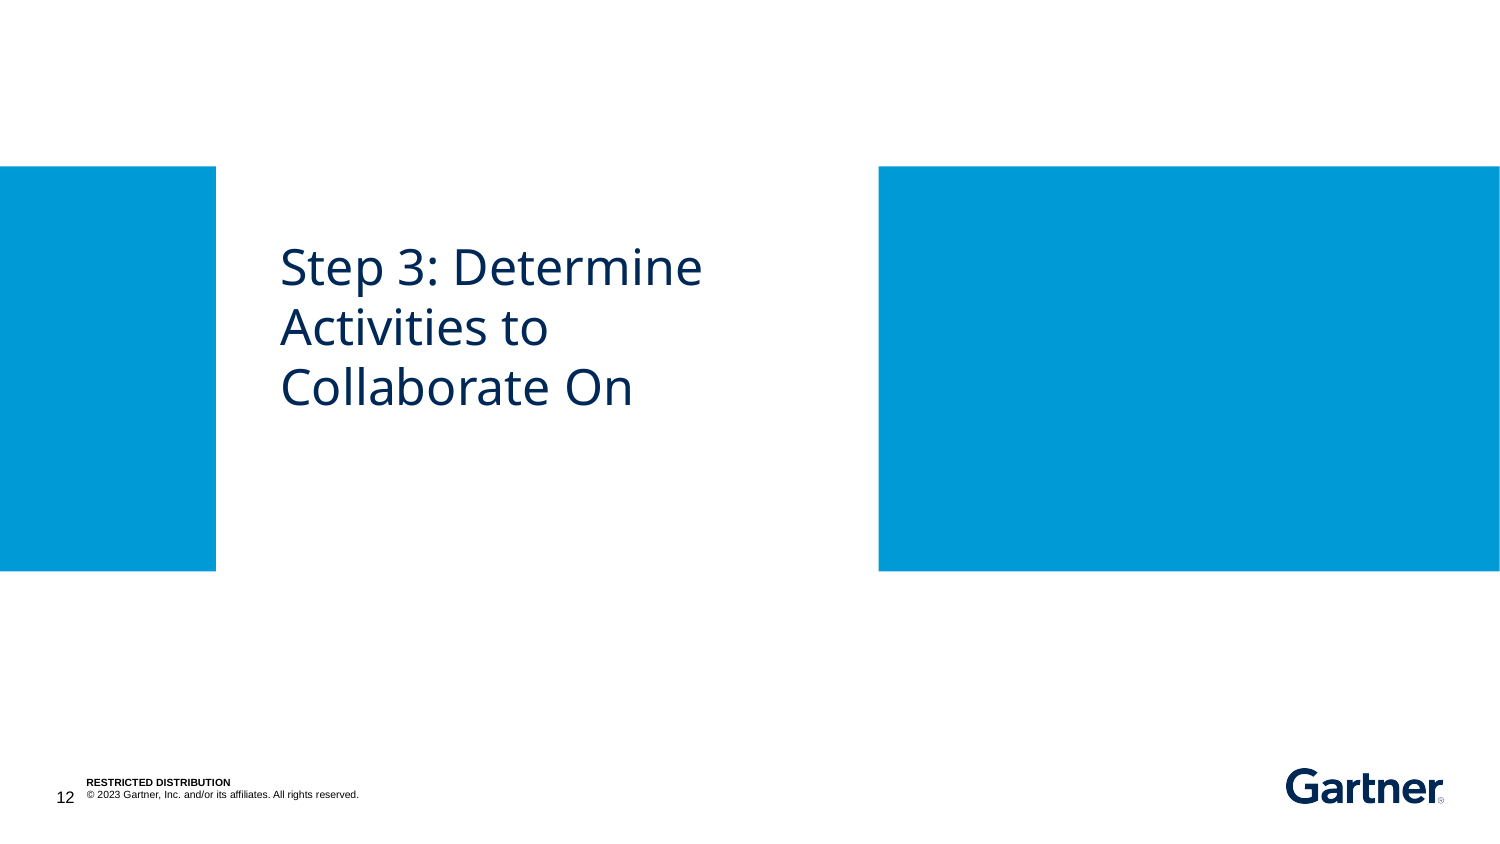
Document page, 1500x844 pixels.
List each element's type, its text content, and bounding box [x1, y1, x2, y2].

picture [1286, 768, 1444, 804]
title Step 3: Determine Activities to Collaborate On [280, 219, 813, 491]
